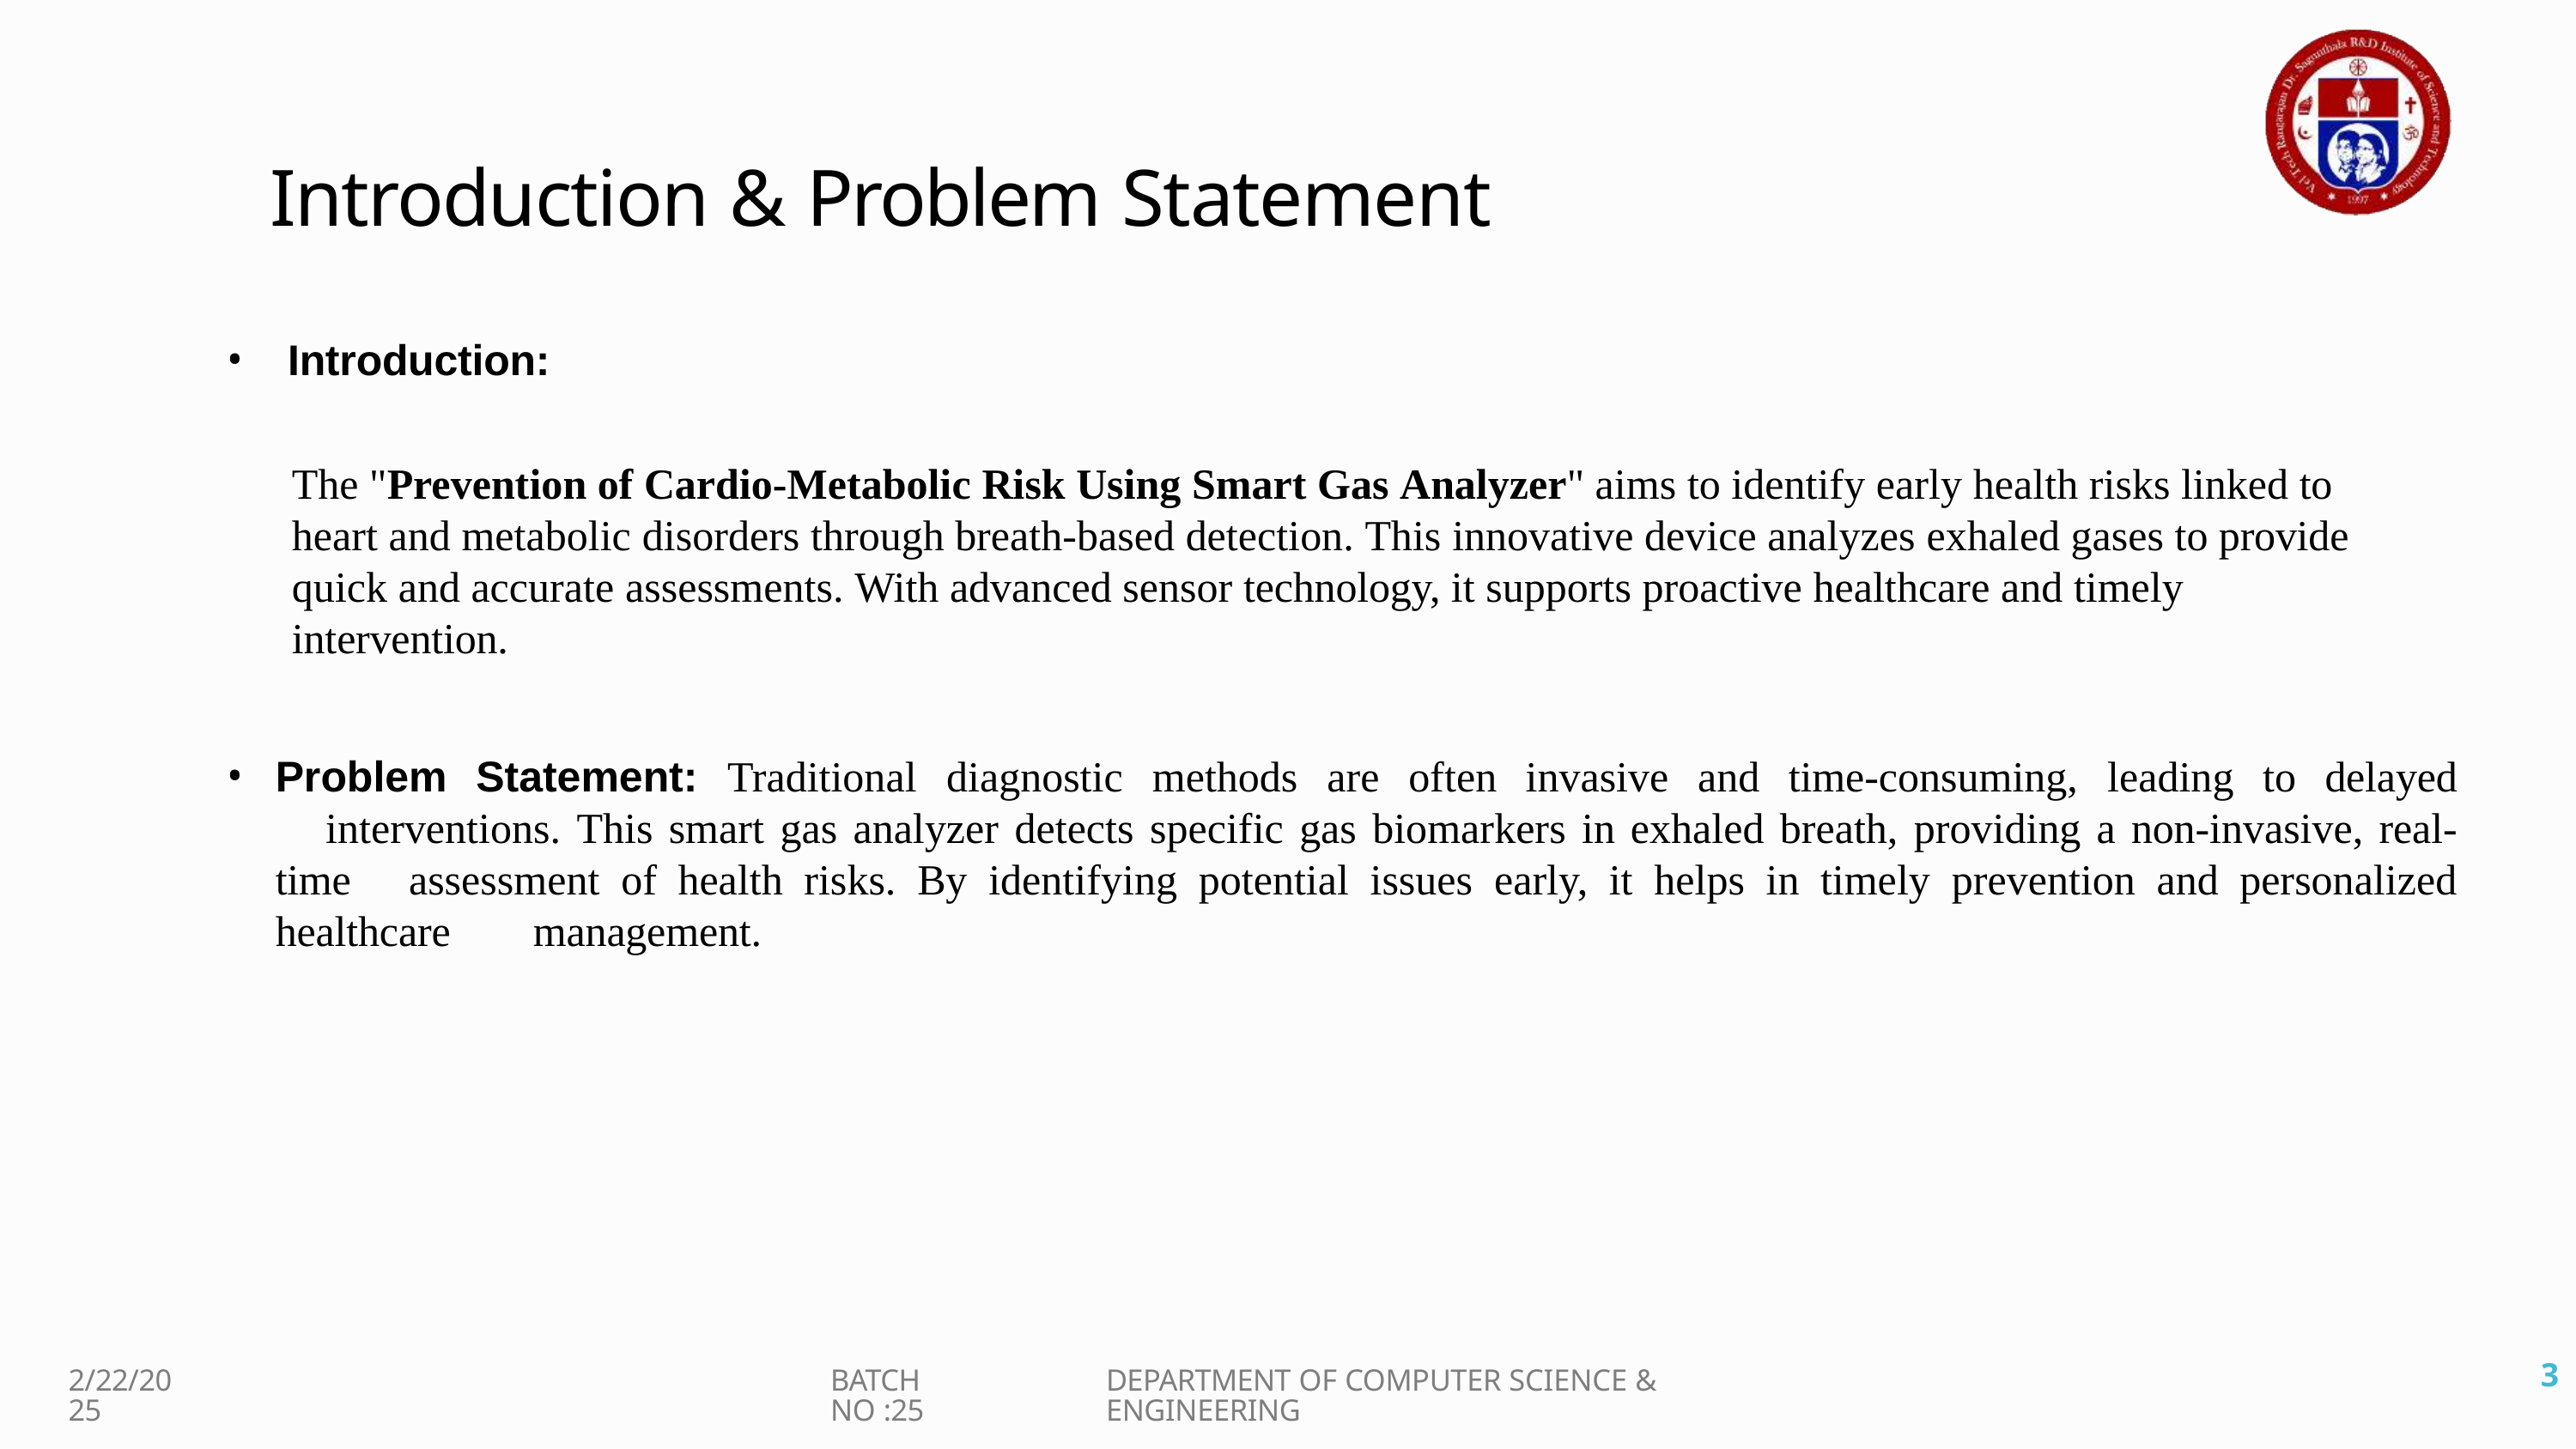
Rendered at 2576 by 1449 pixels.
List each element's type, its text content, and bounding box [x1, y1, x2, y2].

slide_number DEPARTMENT OF COMPUTER SCIENCE & ENGINEERING [1076, 1367, 1815, 1449]
text_box Introduction: The "Prevention of Cardio-Metabolic Risk Using Smart Gas Analyzer" aims to identify early health risks linked to heart and metabolic disorders through breath-based detection. This innovative device analyzes exhaled gases to provide quick and accurate assessments. With advanced sensor technology, it supports proactive healthcare and timely intervention. Problem Statement: Traditional diagnostic methods are often invasive and time-consuming, leading to delayed interventions. This smart gas analyzer detects specific gas biomarkers in exhaled breath, providing a non-invasive, real-time assessment of health risks. By identifying potential issues early, it helps in timely prevention and personalized healthcare management. [225, 330, 2458, 955]
picture [2264, 28, 2451, 215]
footer 2/22/2025 [66, 1367, 188, 1449]
text_box BATCH NO :25 [829, 1367, 1010, 1428]
slide_number 4 [2519, 1366, 2565, 1449]
title Introduction & Problem Statement [143, 146, 2433, 391]
